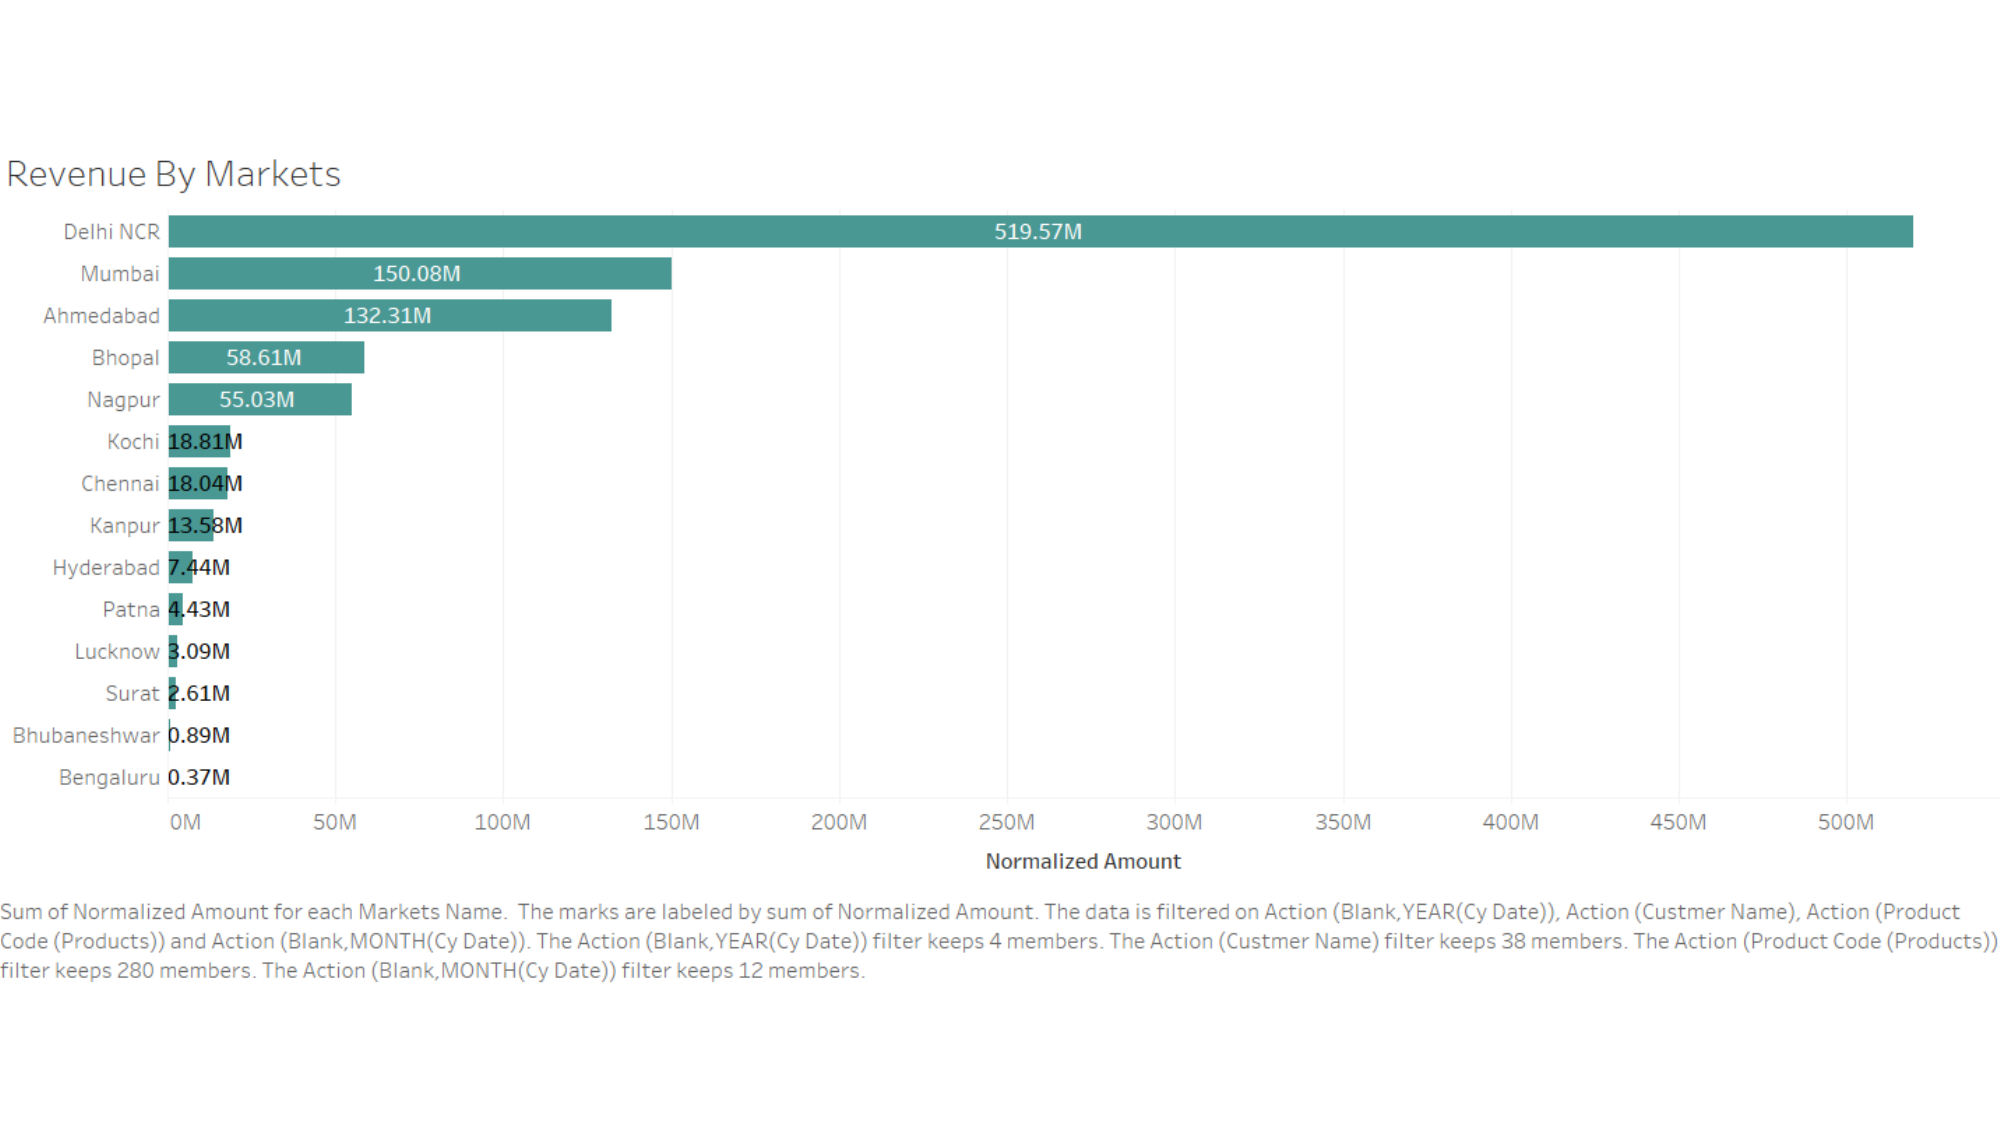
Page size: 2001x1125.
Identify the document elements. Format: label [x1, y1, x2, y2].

picture [0, 140, 2000, 985]
